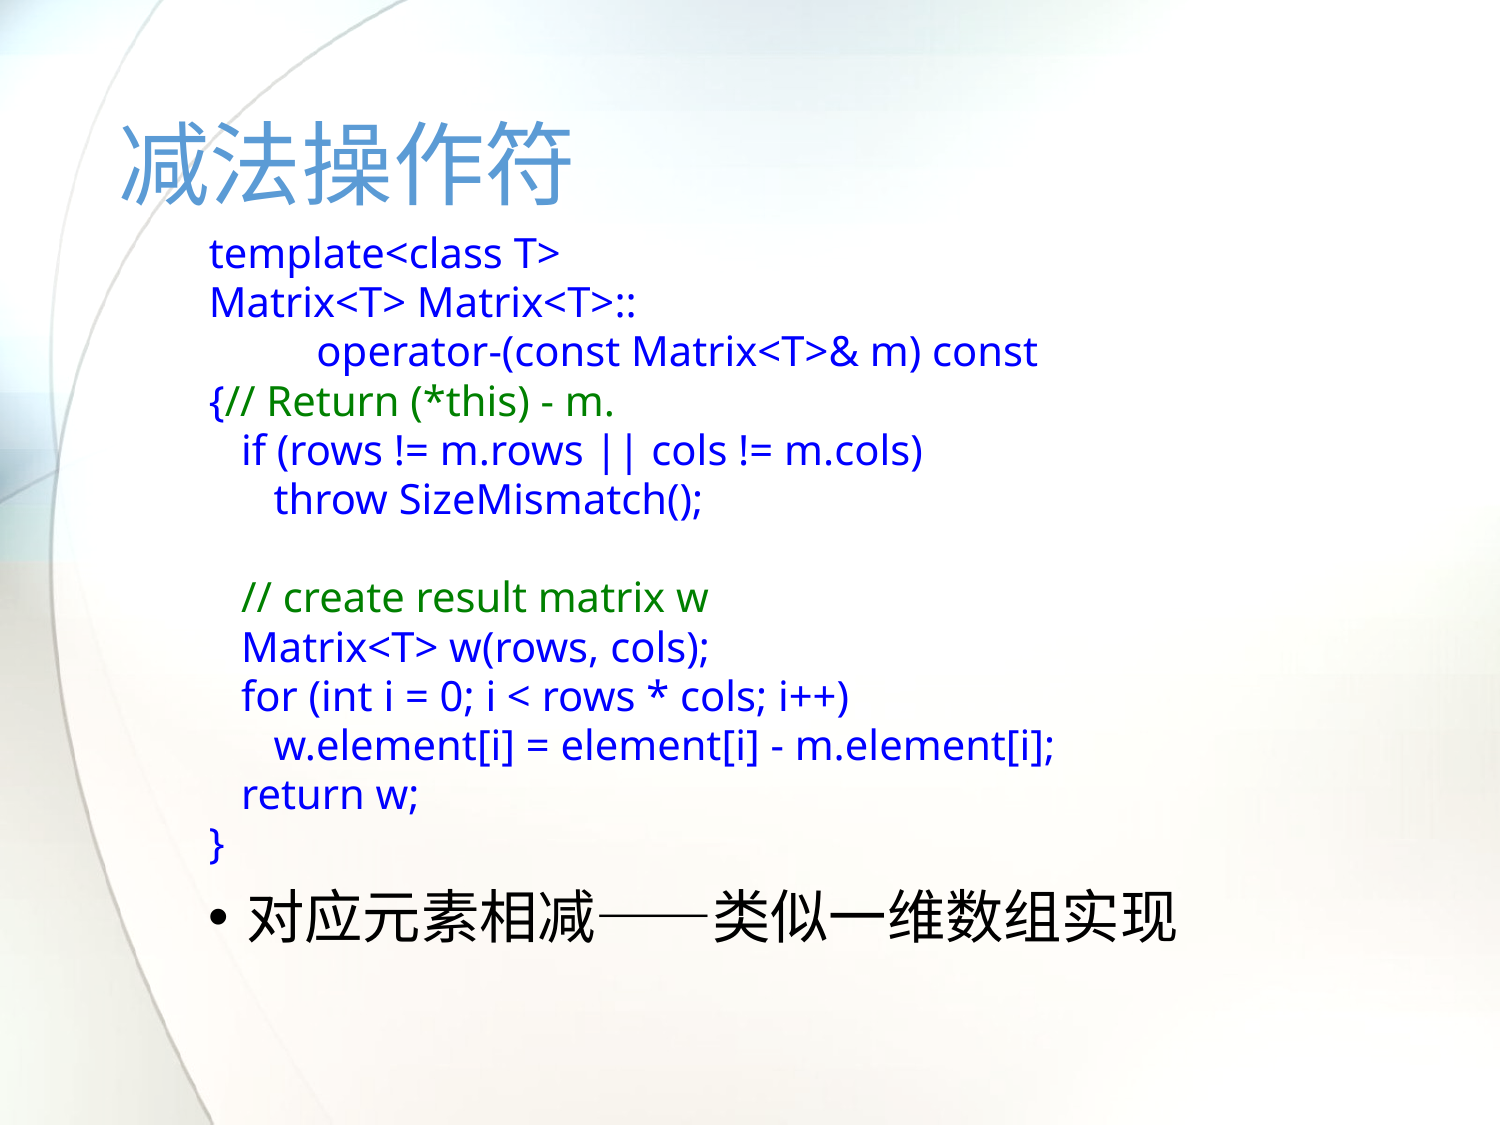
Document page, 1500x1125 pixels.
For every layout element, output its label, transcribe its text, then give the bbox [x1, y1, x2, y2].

picture [0, 0, 1500, 1125]
list template<class T> Matrix<T> Matrix<T>:: operator-(const Matrix<T>& m) const {// Return (*this) - m. if (rows != m.rows || cols != m.cols) throw SizeMismatch(); // create result matrix w Matrix<T> w(rows, cols); for (int i = 0; i < rows * cols; i++) w.element[i] = element[i] - m.element[i]; return w; } 对应元素相减——类似一维数组实现 [193, 224, 1469, 1125]
title 减法操作符 [103, 59, 1397, 278]
